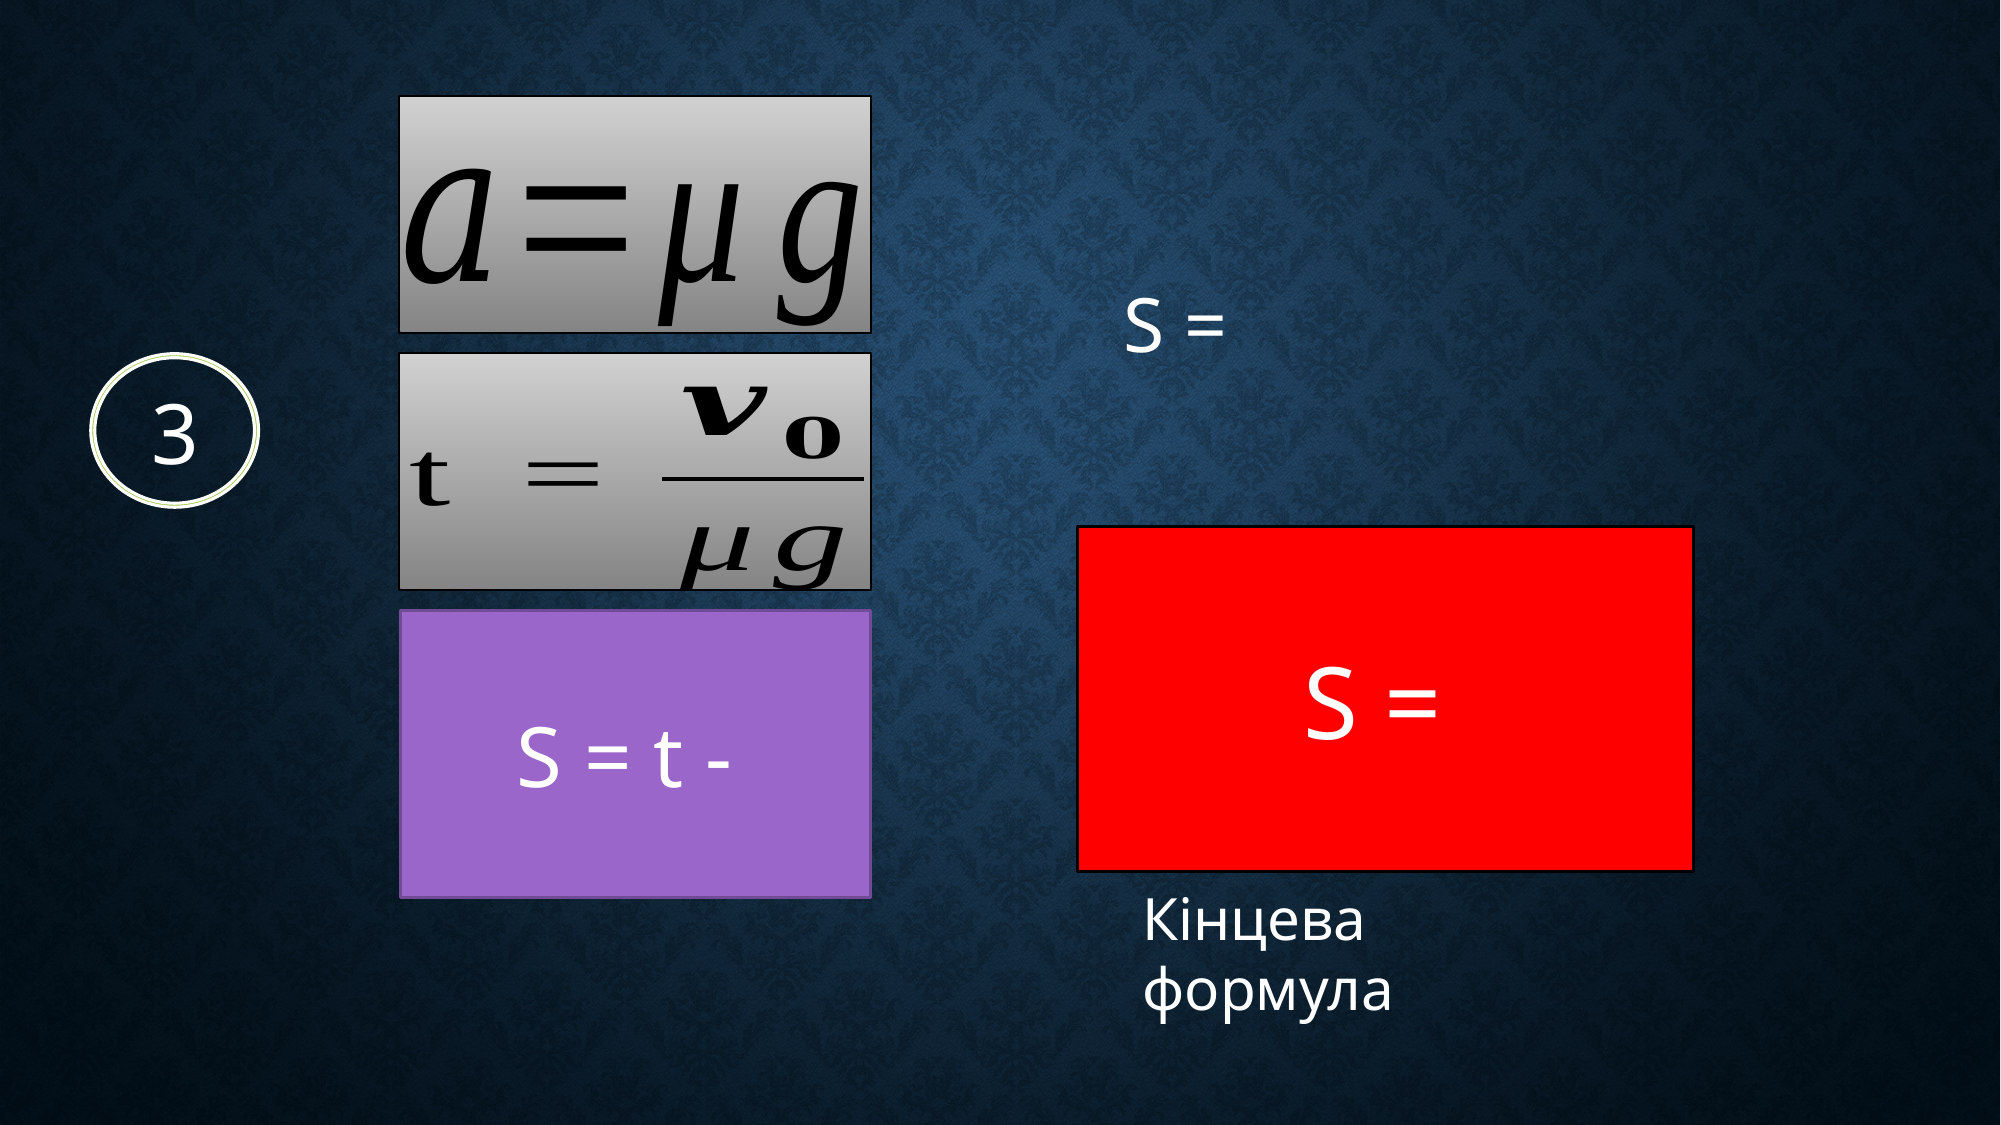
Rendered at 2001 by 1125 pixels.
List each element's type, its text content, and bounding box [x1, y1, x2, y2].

list 3 [136, 353, 1835, 960]
text_box Кінцева формула [1127, 875, 1644, 1030]
text_box [89, 352, 261, 509]
